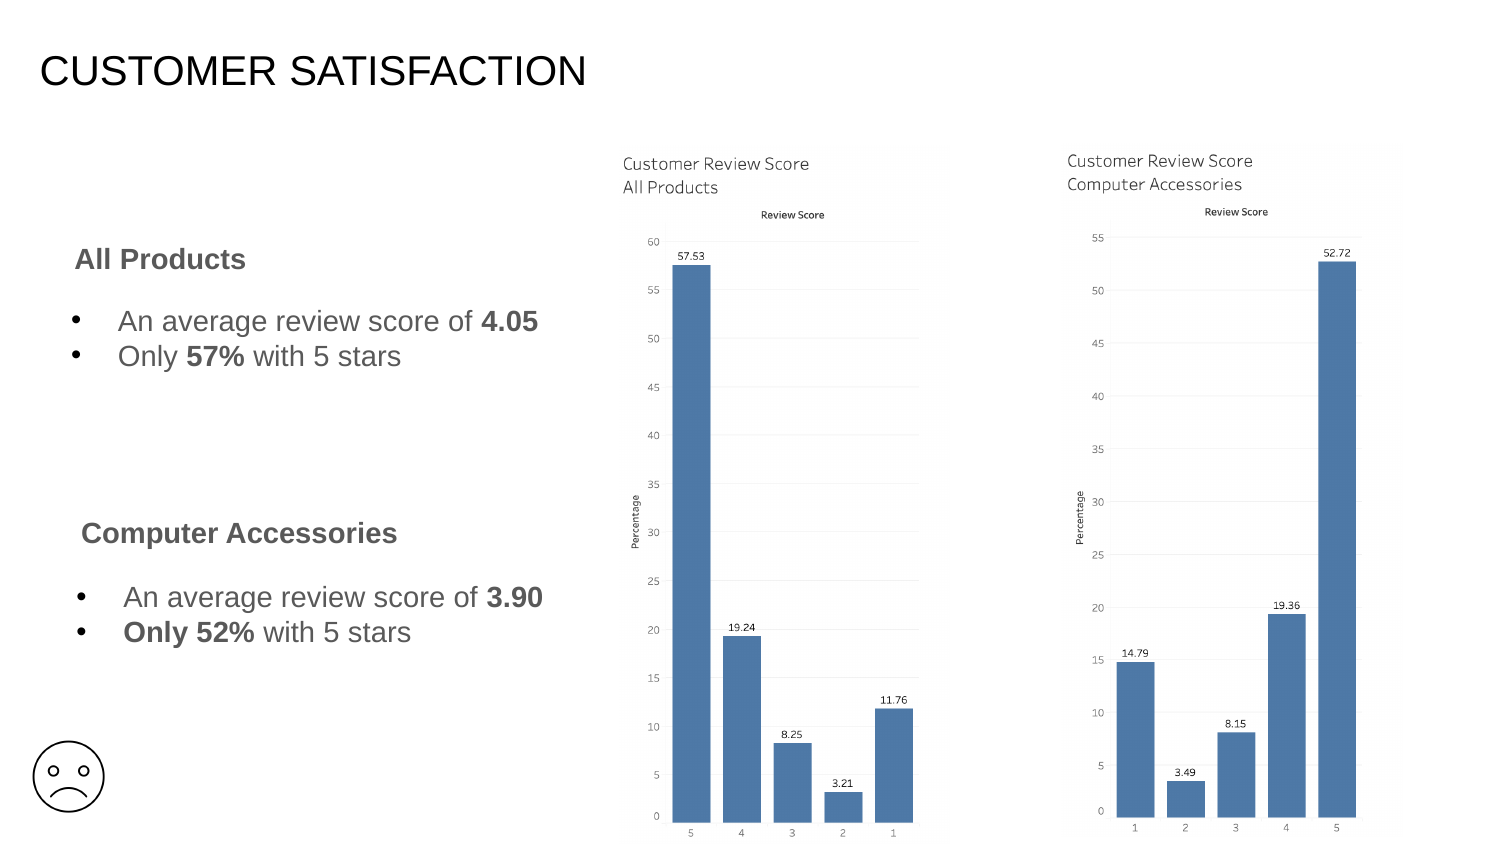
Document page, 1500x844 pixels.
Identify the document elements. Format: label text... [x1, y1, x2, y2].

text_box An average review score of 3.90 Only 52% with 5 stars [61, 570, 581, 656]
text_box All Products [59, 232, 614, 283]
picture [1061, 143, 1403, 837]
picture [619, 145, 950, 844]
picture [23, 731, 114, 822]
text_box Computer Accessories [65, 506, 614, 557]
text_box An average review score of 4.05 Only 57% with 5 stars [56, 294, 563, 380]
subtitle CUSTOMER SATISFACTION [24, 28, 1423, 549]
